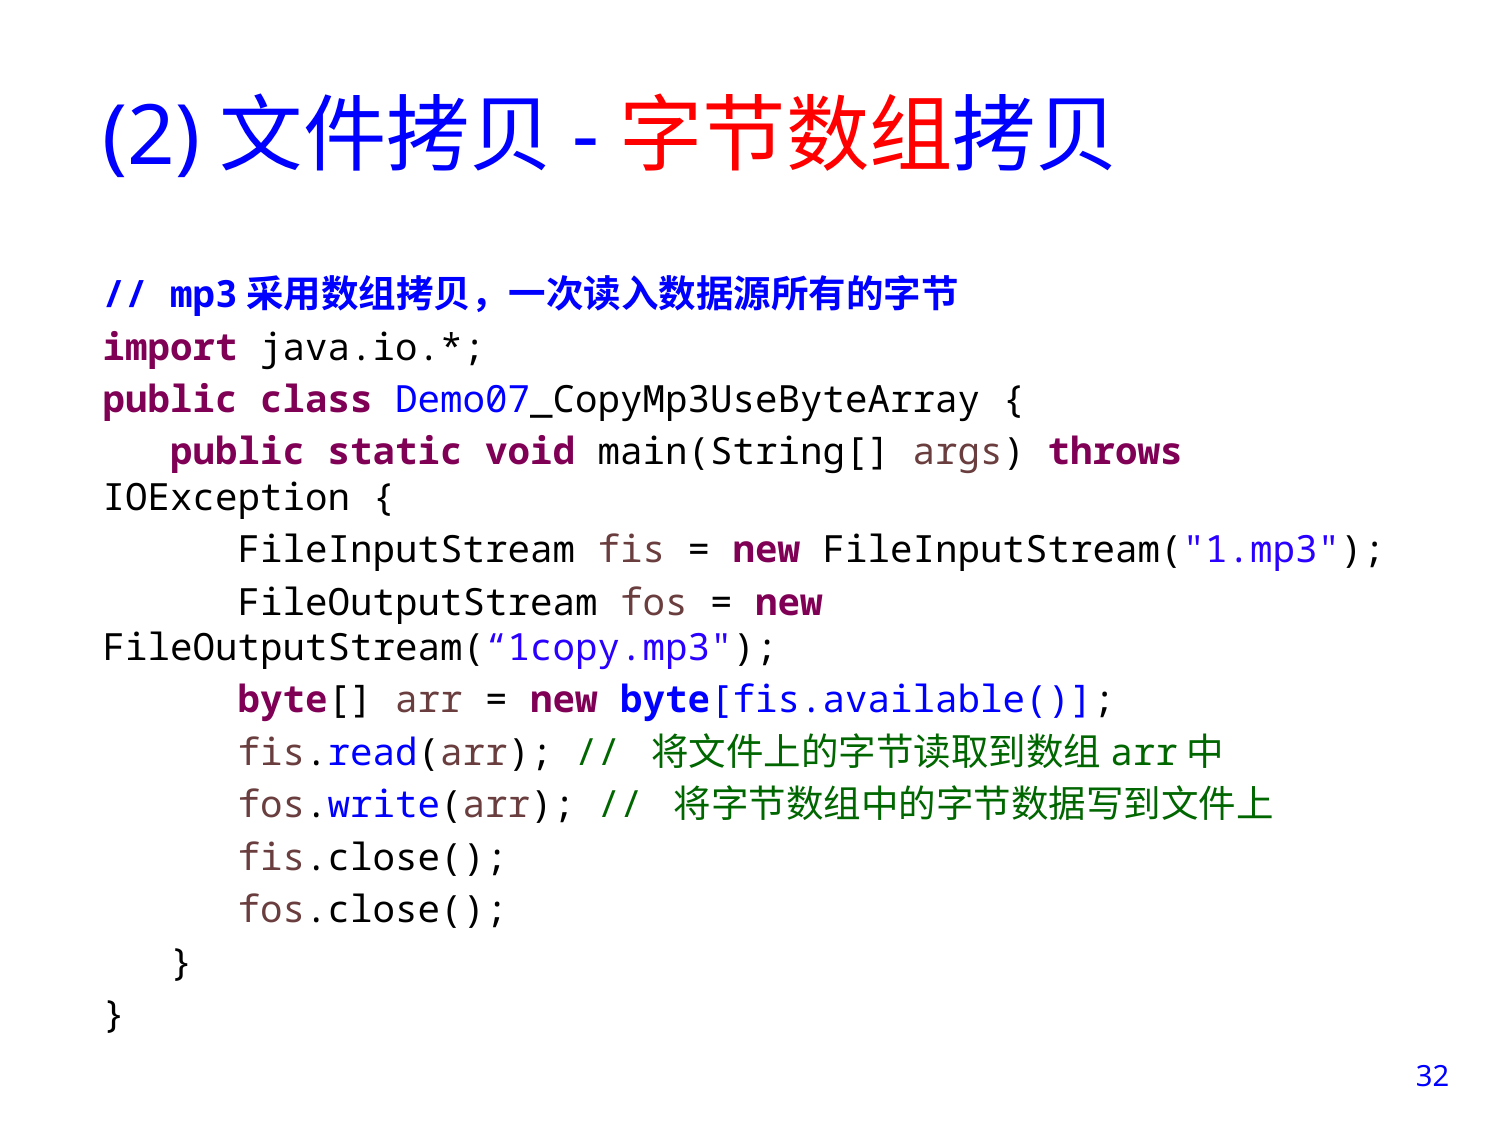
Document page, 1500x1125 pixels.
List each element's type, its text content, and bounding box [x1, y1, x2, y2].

title (2)文件拷贝-字节数组拷贝 [87, 37, 1363, 225]
list // mp3采用数组拷贝，一次读入数据源所有的字节 import java.io.*; public class Demo07_CopyMp3UseByteArray { public static void main(String[] args) throws IOException { FileInputStream fis = new FileInputStream("1.mp3"); FileOutputStream fos = new FileOutputStream(“1copy.mp3"); byte[] arr = new byte[fis.available()]; fis.read(arr); // 将文件上的字节读取到数组arr中 fos.write(arr); // 将字节数组中的字节数据写到文件上 fis.close(); fos.close(); } } [87, 262, 1436, 1025]
slide_number 32 [1364, 1049, 1465, 1125]
